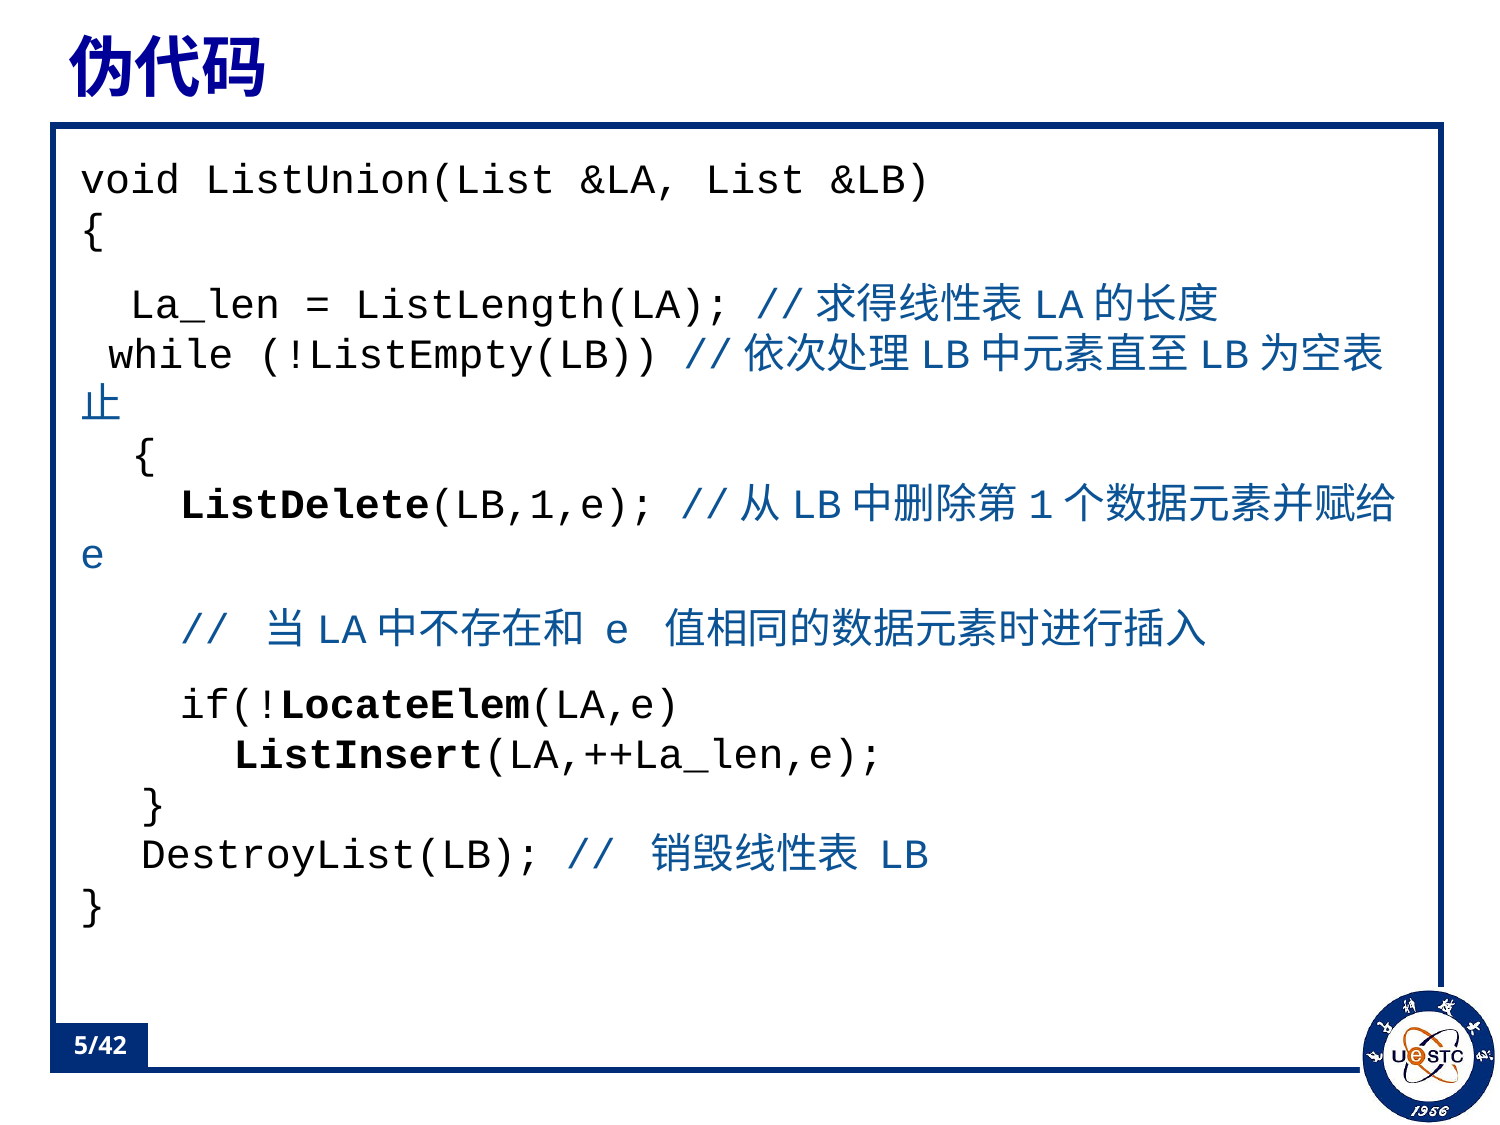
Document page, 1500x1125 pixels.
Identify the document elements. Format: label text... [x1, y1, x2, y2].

title 伪代码 [52, 18, 1442, 112]
picture [1359, 987, 1498, 1125]
slide_number 5/42 [53, 1023, 148, 1070]
list void ListUnion(List &LA, List &LB) { La_len = ListLength(LA); //求得线性表LA的长度 while (!ListEmpty(LB)) //依次处理LB中元素直至LB为空表止 { ListDelete(LB,1,e); //从LB中删除第1个数据元素并赋给e // 当LA中不存在和 e 值相同的数据元素时进行插入 if(!LocateElem(LA,e) ListInsert(LA,++La_len,e); } DestroyList(LB); // 销毁线性表 LB } [64, 136, 1424, 1059]
